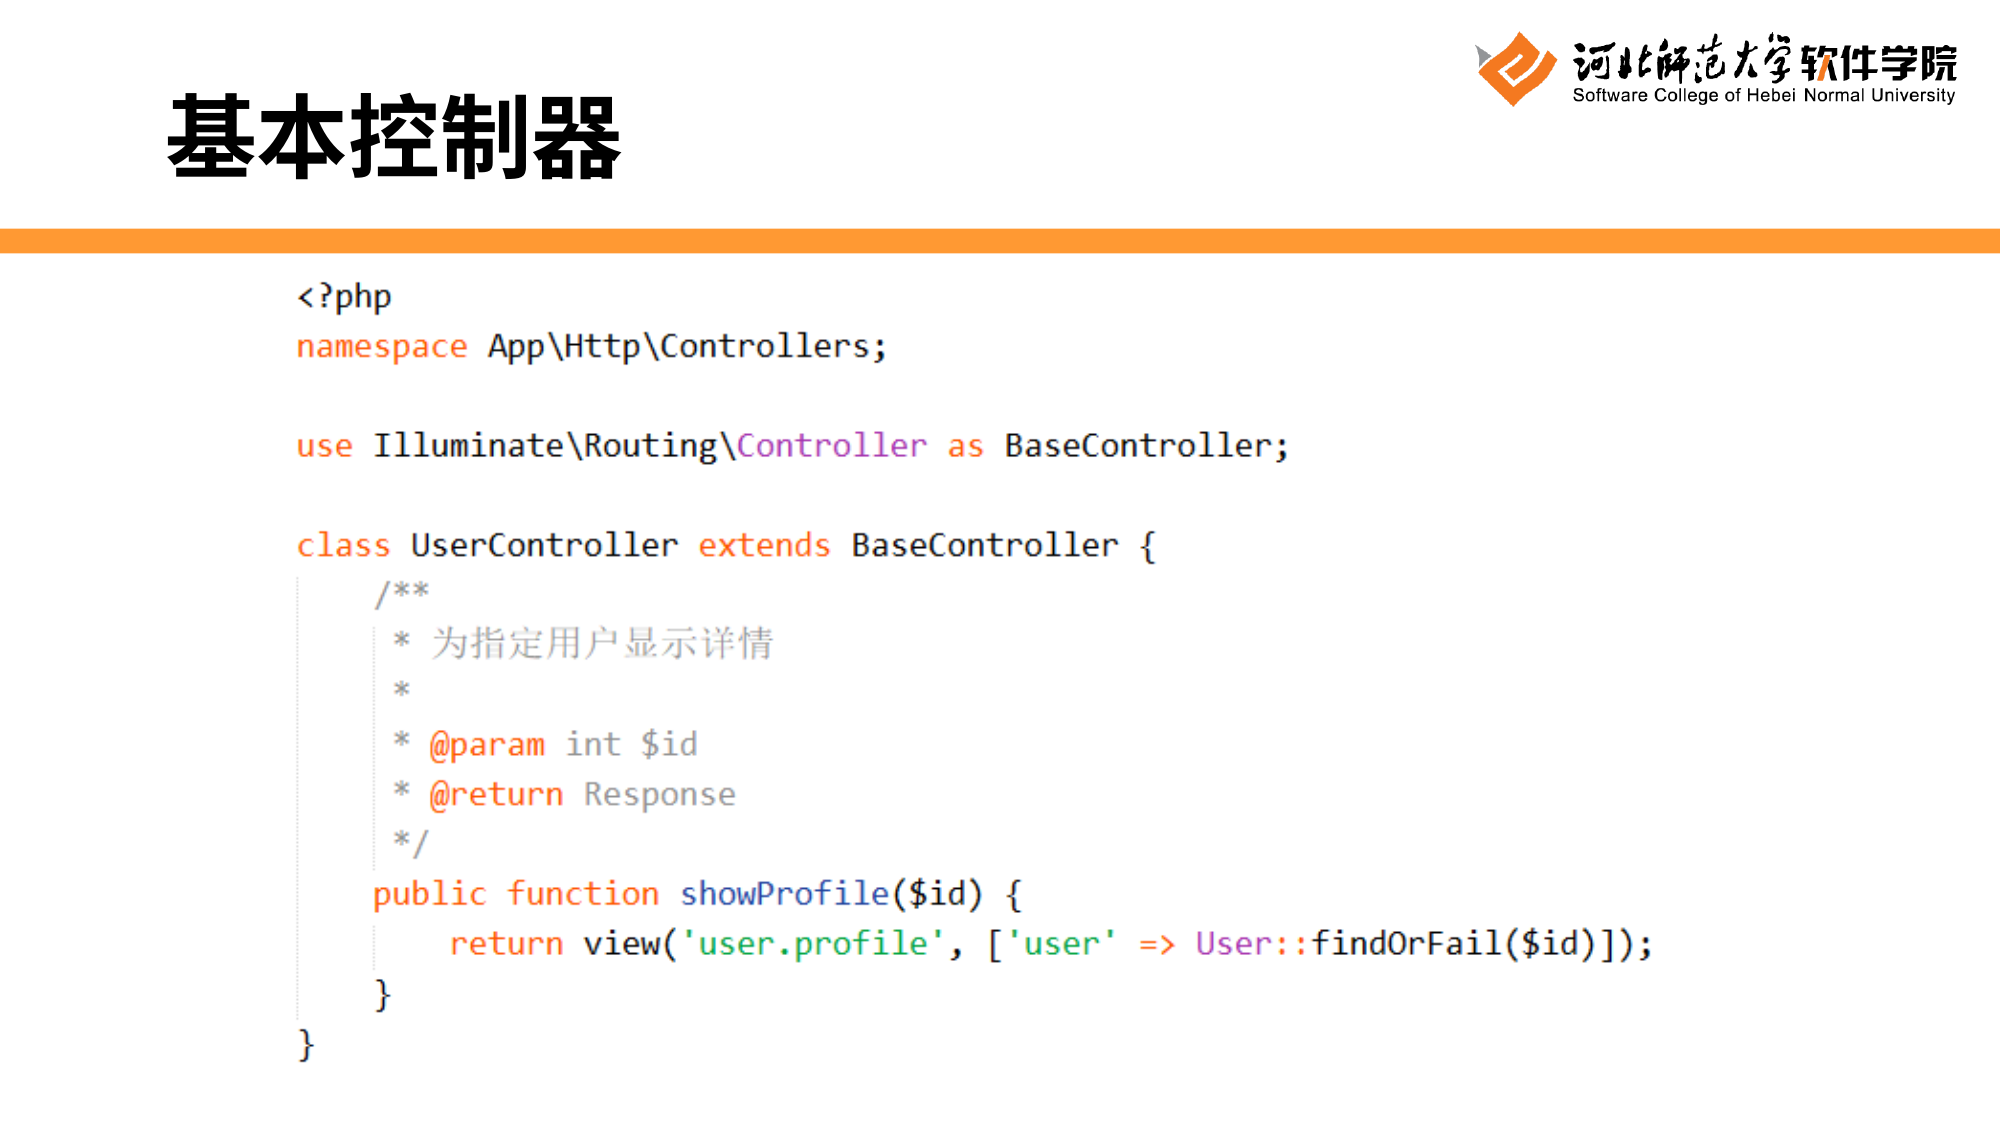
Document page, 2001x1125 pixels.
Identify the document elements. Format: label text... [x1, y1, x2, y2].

picture [1475, 31, 1957, 107]
list 基本控制器 [150, 84, 1387, 198]
picture [293, 277, 1656, 1068]
